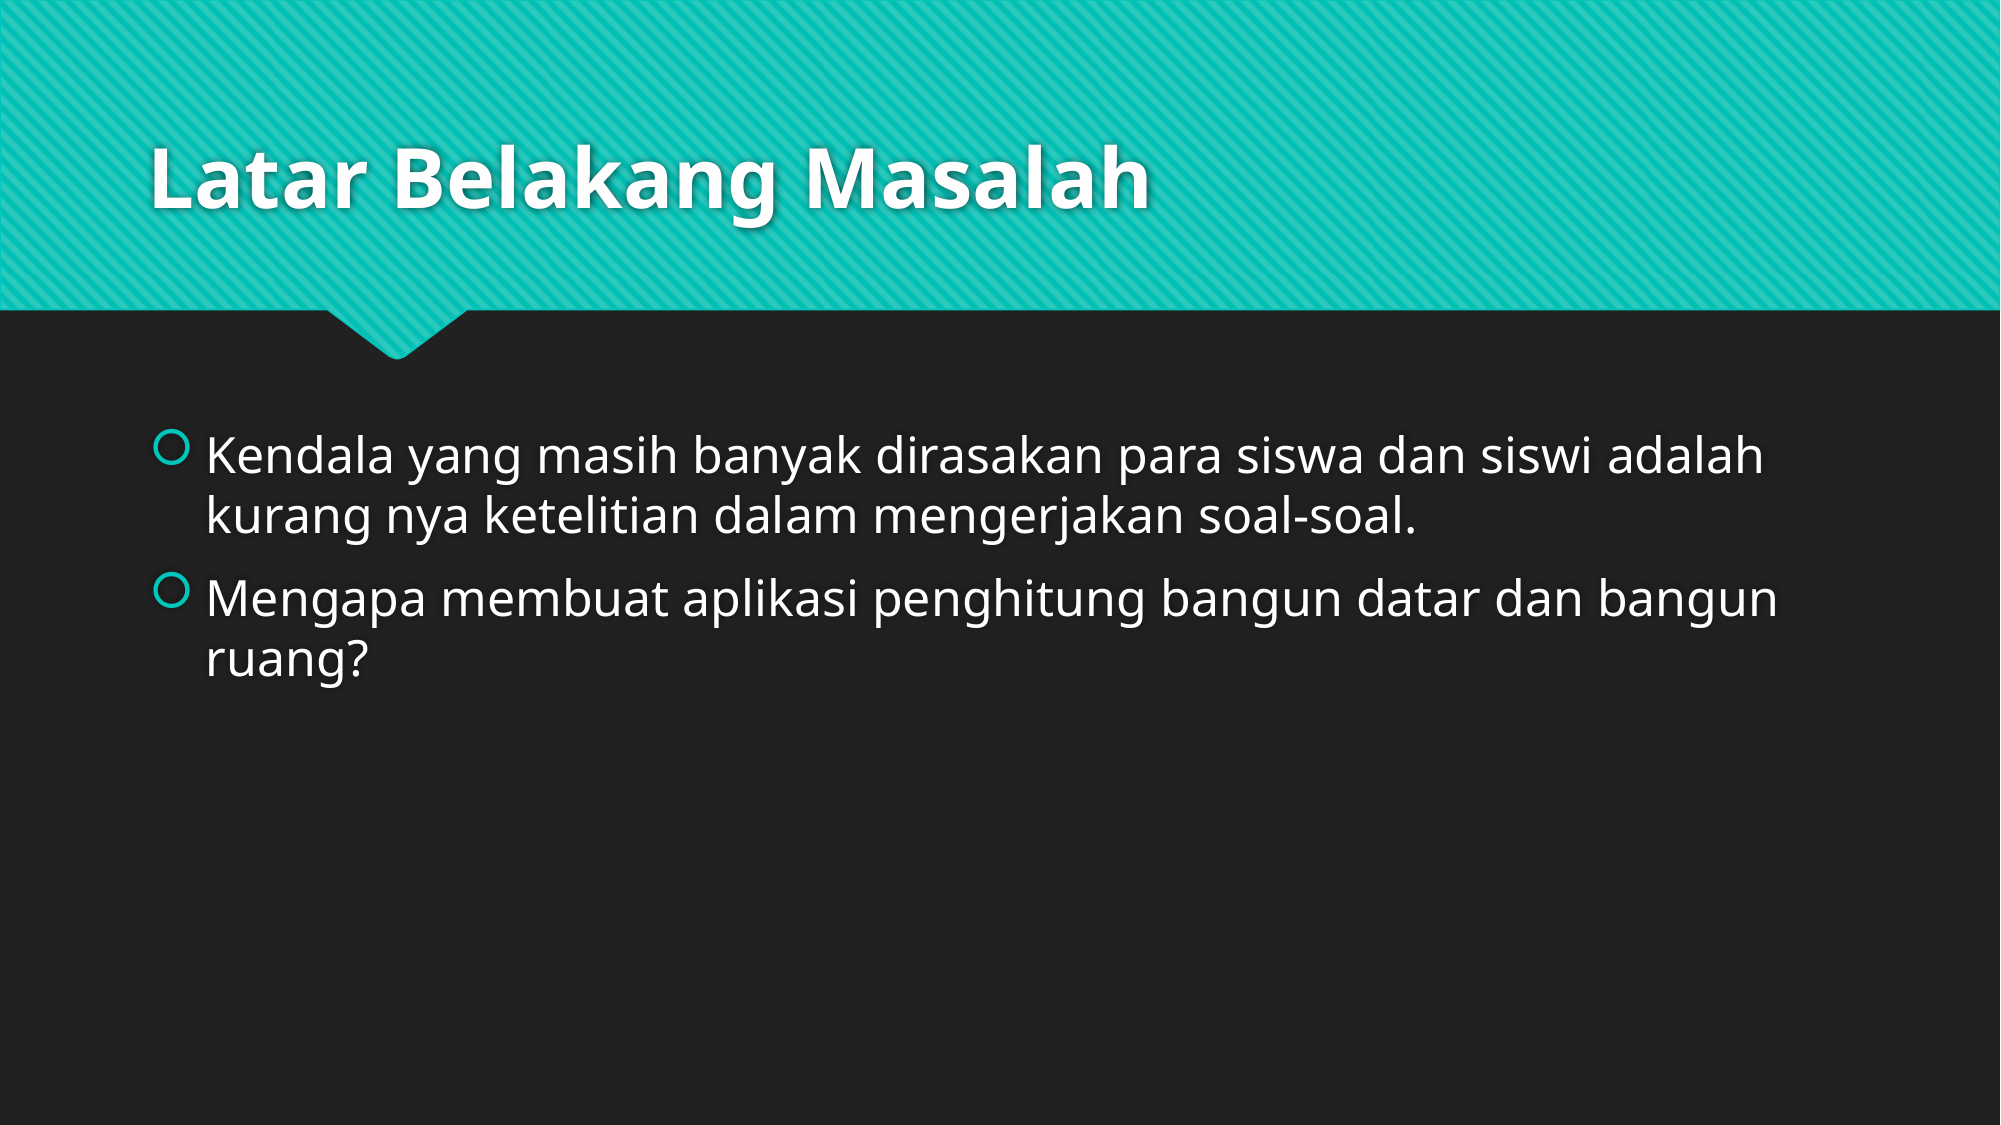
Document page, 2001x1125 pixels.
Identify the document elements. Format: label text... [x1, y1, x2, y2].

title Latar Belakang Masalah [132, 73, 1868, 233]
list Kendala yang masih banyak dirasakan para siswa dan siswi adalah kurang nya ketelitian dalam mengerjakan soal-soal. Mengapa membuat aplikasi penghitung bangun datar dan bangun ruang? [134, 364, 1866, 811]
